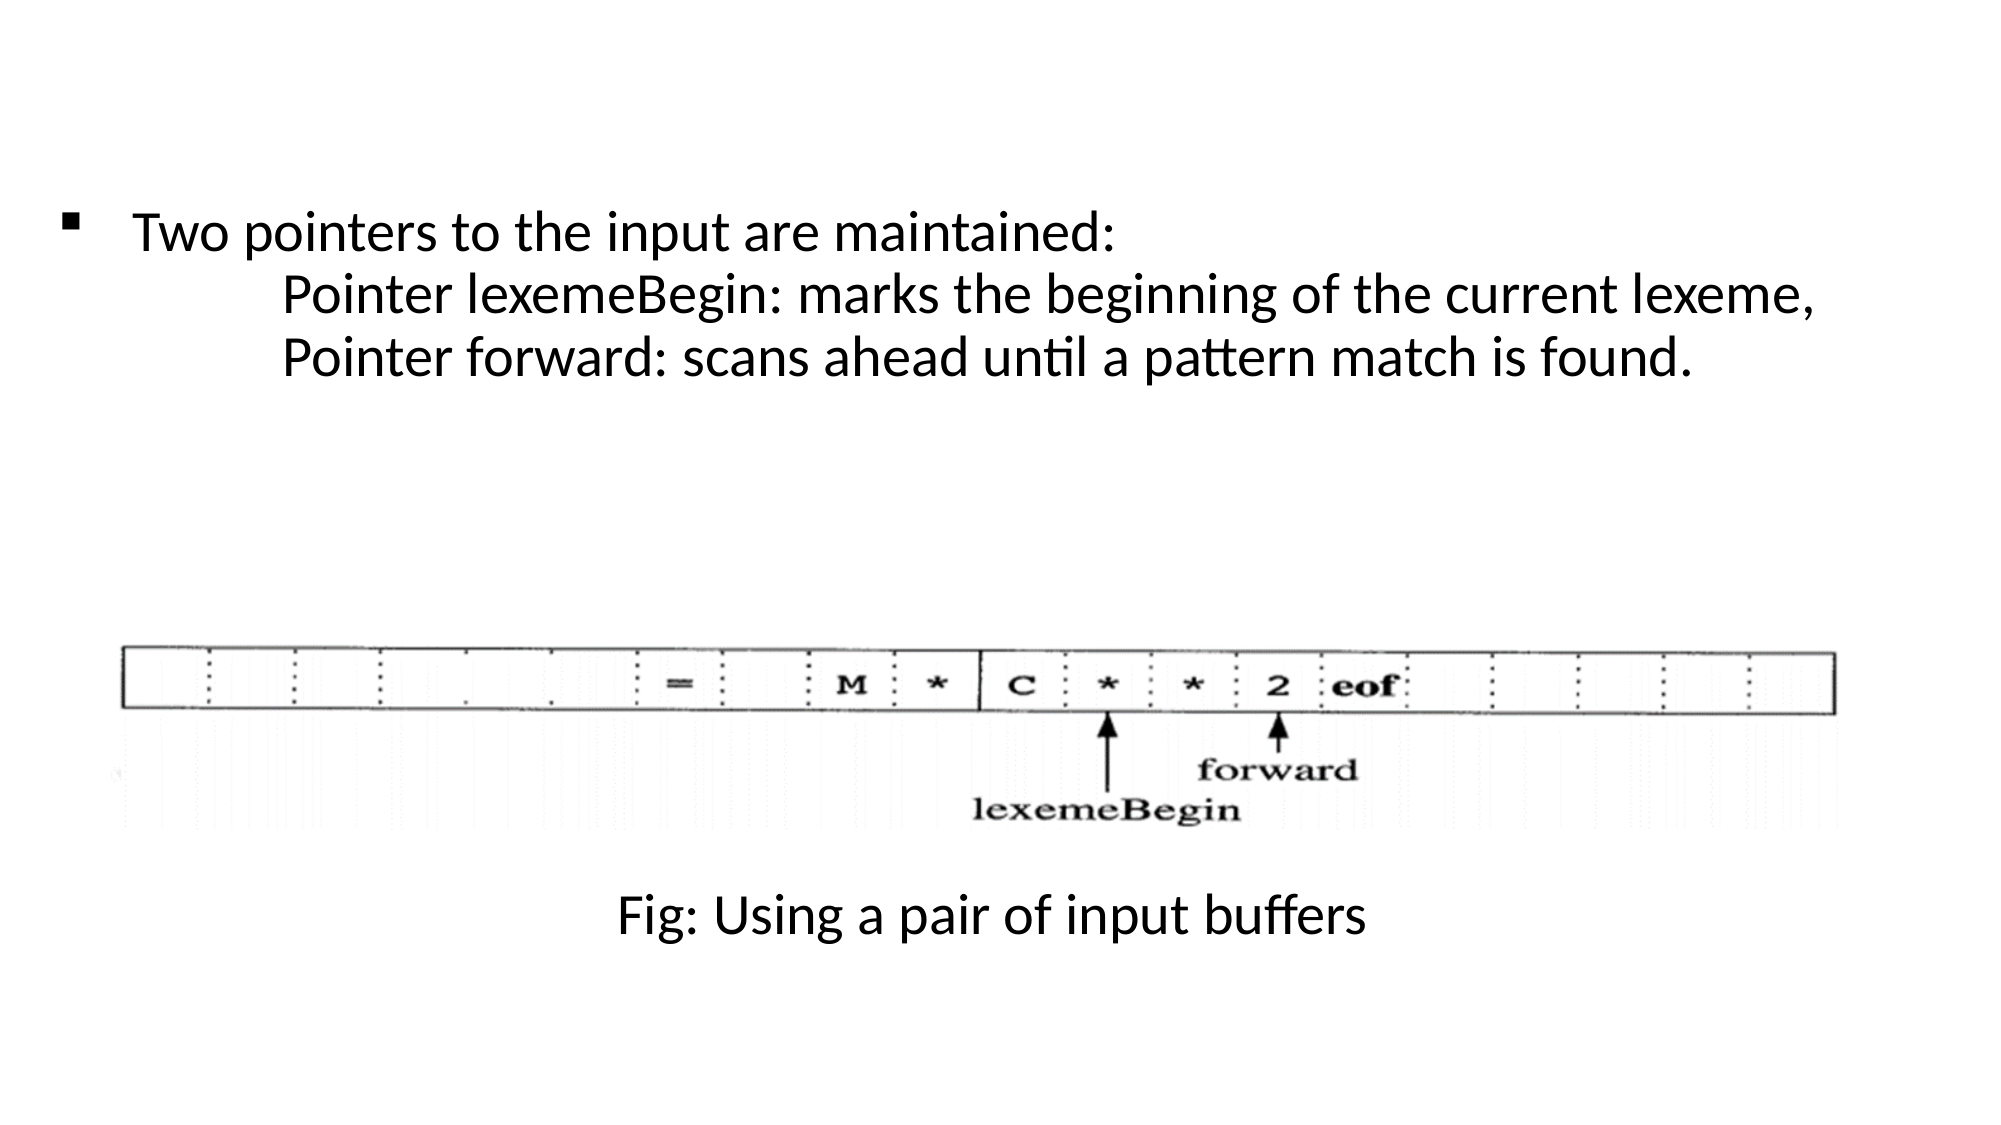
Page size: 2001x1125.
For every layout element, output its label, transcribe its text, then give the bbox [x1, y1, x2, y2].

title Two pointers to the input are maintained: Pointer lexemeBegin: marks the beginning of the current lexeme, Pointer forward: scans ahead until a pattern match is found. [42, 128, 1944, 532]
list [101, 624, 1885, 836]
text_box Fig: Using a pair of input buffers [602, 868, 1384, 954]
